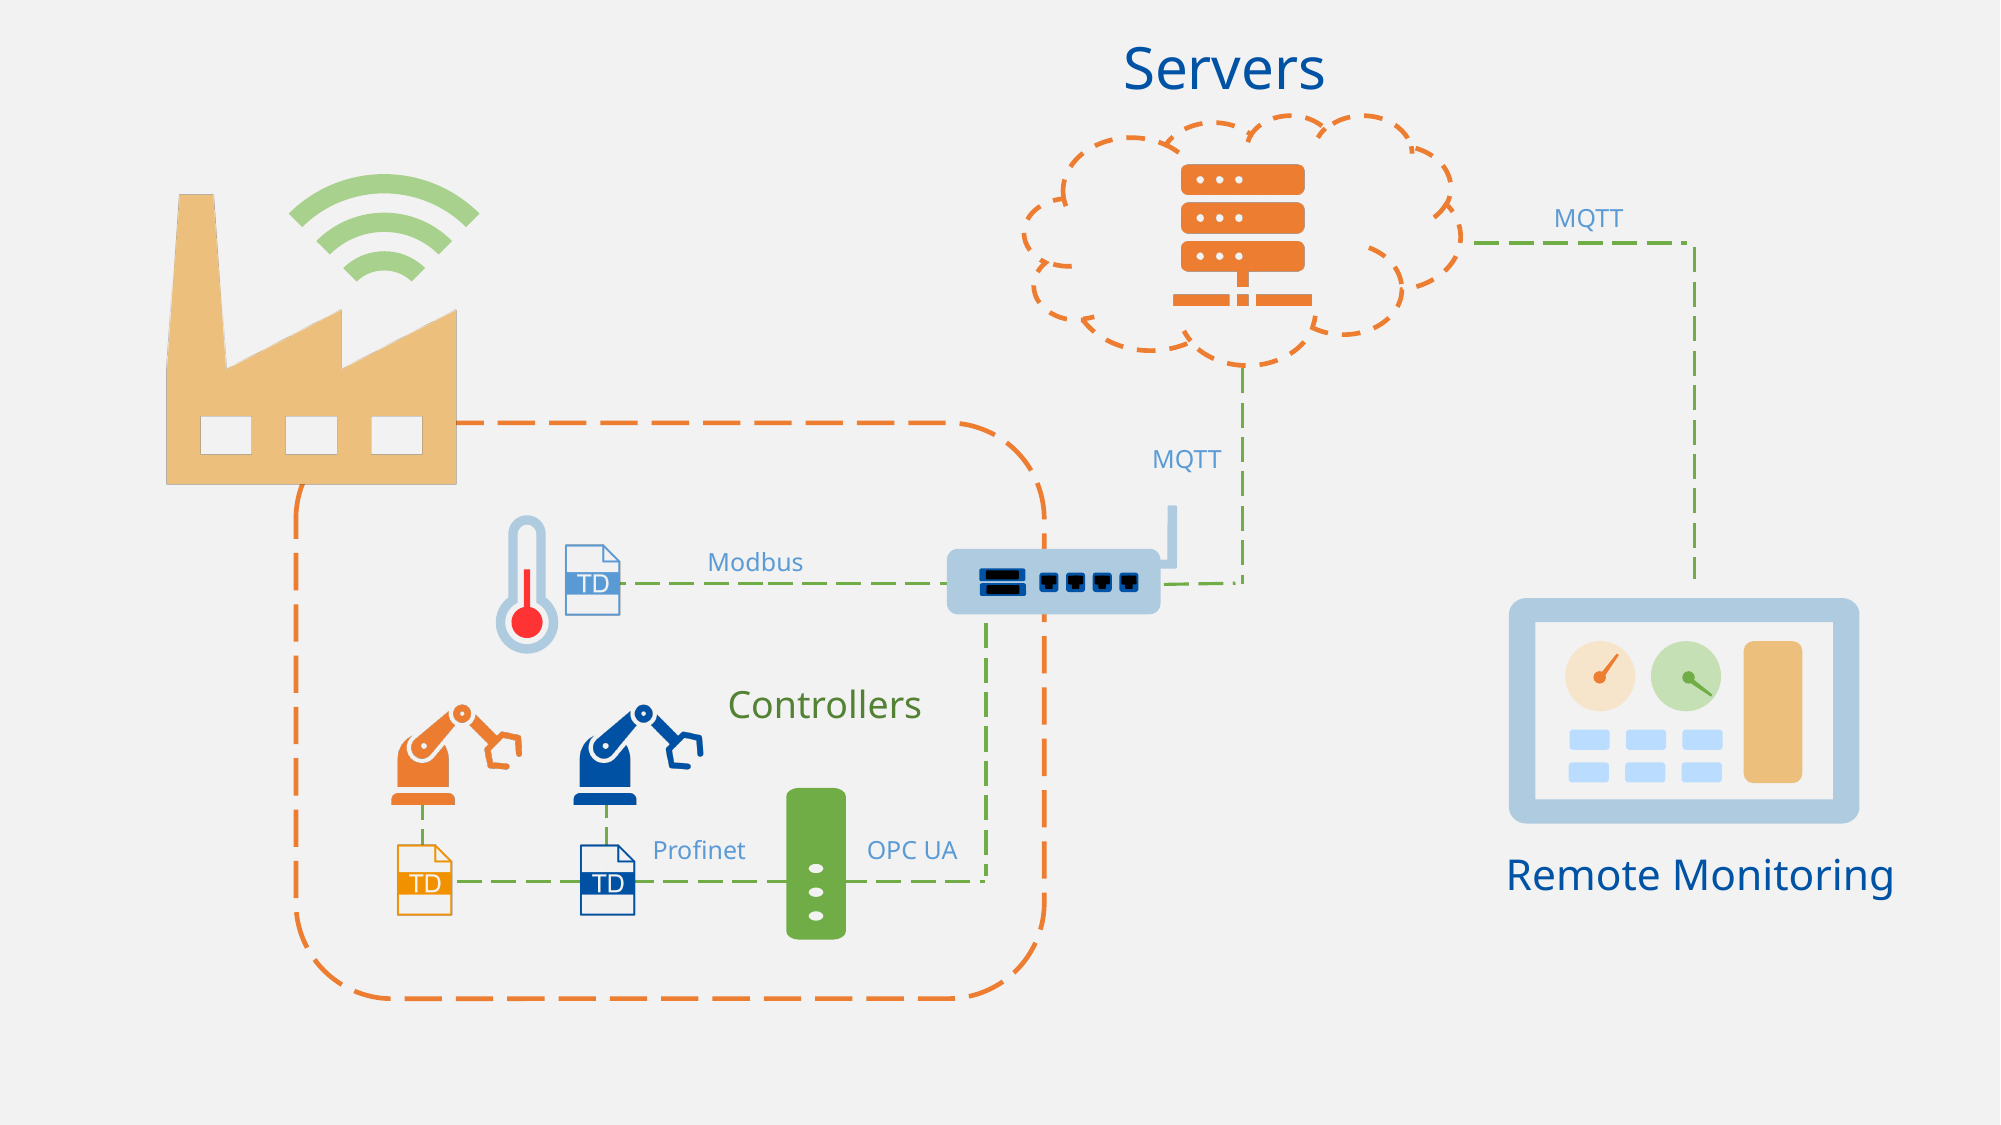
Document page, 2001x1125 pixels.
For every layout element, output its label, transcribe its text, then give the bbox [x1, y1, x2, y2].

text_box [1489, 590, 1890, 834]
text_box Controllers [712, 674, 938, 734]
picture [107, 135, 516, 544]
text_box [495, 515, 559, 654]
picture [579, 844, 636, 916]
text_box OPC UA [852, 827, 973, 873]
text_box MQTT [1137, 436, 1237, 482]
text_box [946, 505, 1177, 615]
text_box MQTT [1539, 194, 1639, 240]
text_box [1022, 114, 1462, 367]
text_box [316, 146, 452, 281]
text_box Servers [1012, 28, 1437, 112]
text_box [294, 421, 1046, 1000]
picture [384, 682, 528, 826]
picture [1150, 143, 1335, 327]
text_box Profinet [637, 827, 762, 873]
text_box [786, 787, 846, 881]
text_box [786, 882, 846, 940]
text_box Modbus [692, 539, 820, 583]
text_box Remote Monitoring [1487, 834, 1913, 918]
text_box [1508, 598, 1860, 824]
picture [396, 844, 453, 916]
picture [566, 682, 709, 826]
picture [564, 544, 621, 616]
